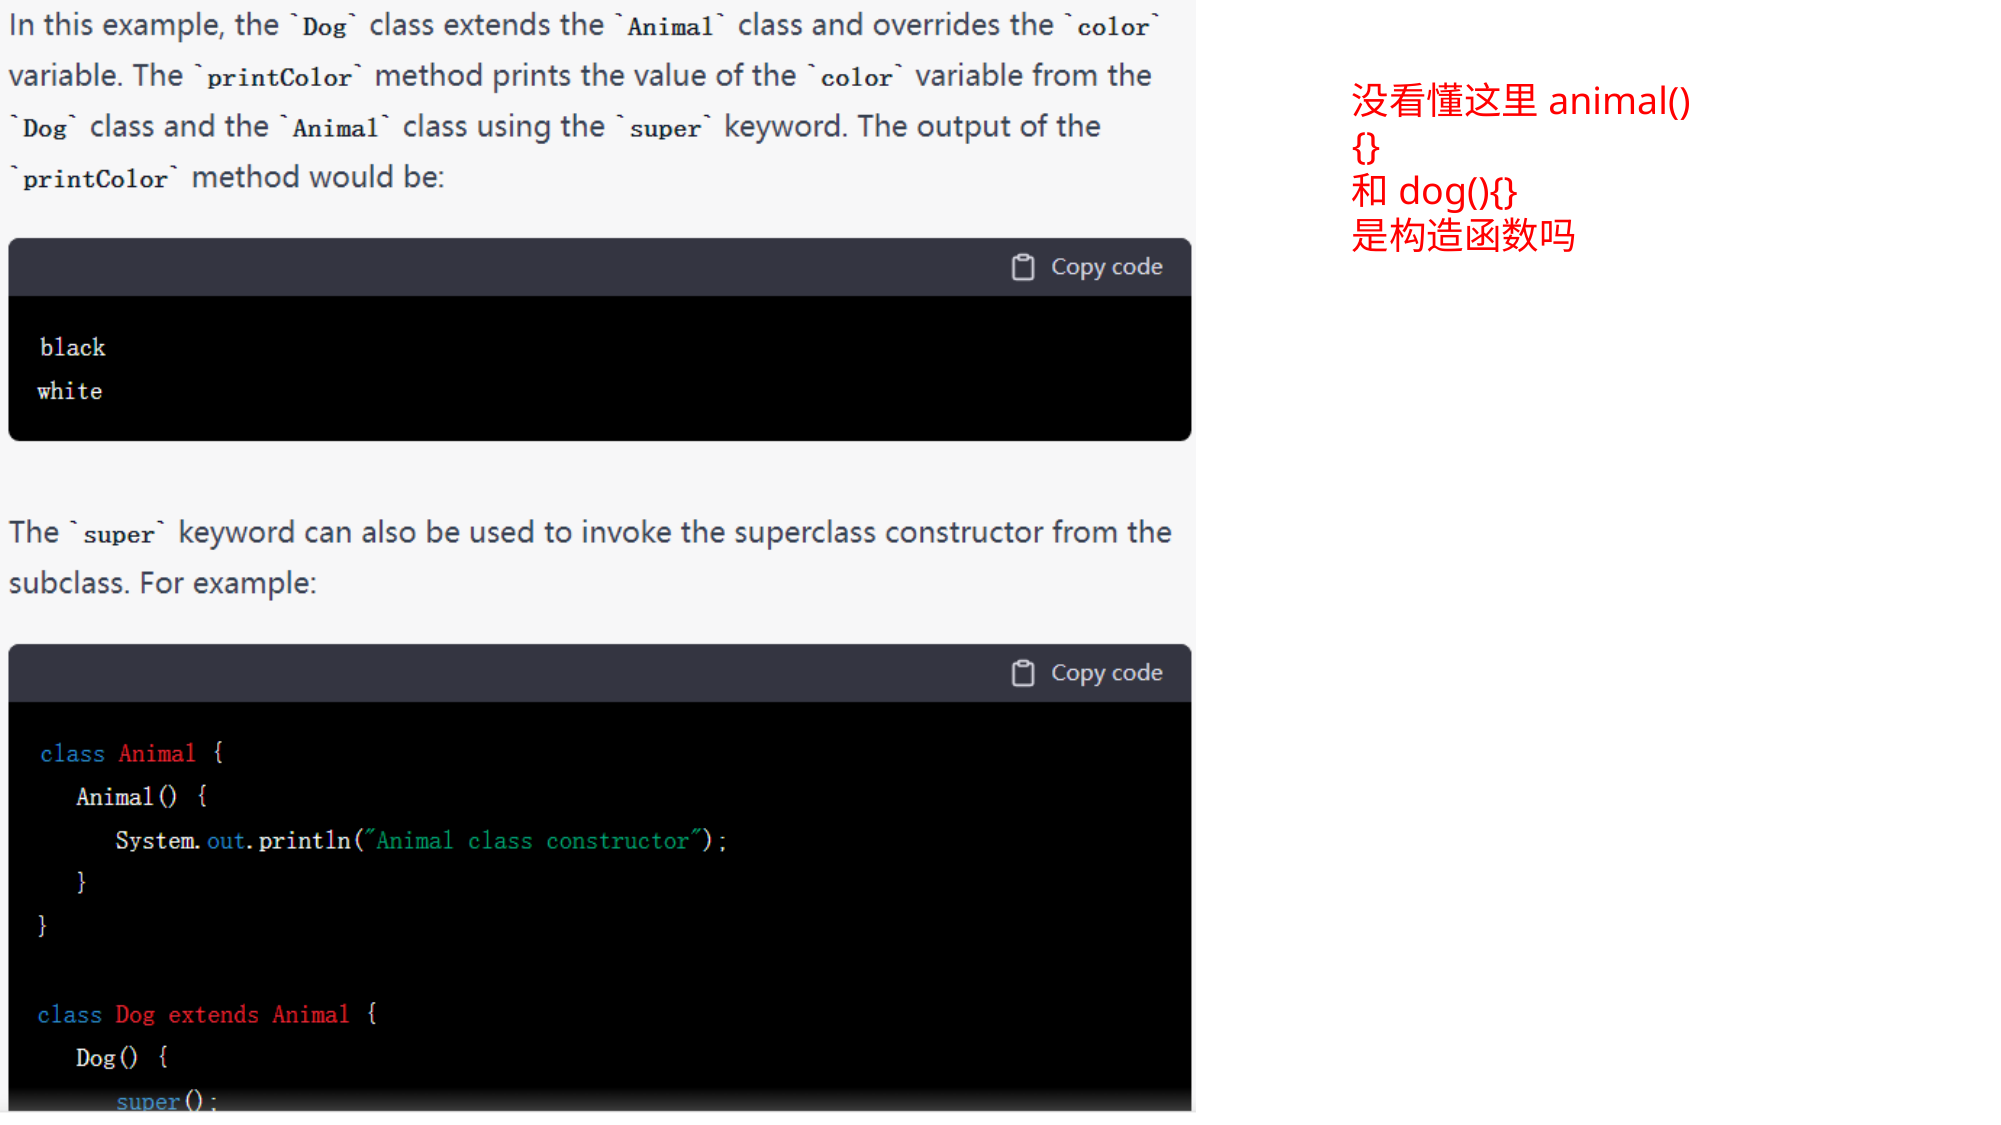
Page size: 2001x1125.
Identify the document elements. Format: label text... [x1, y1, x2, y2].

text_box 没看懂这里animal(){} 和dog(){} 是构造函数吗 [1337, 69, 1730, 309]
picture [0, 0, 1196, 1117]
